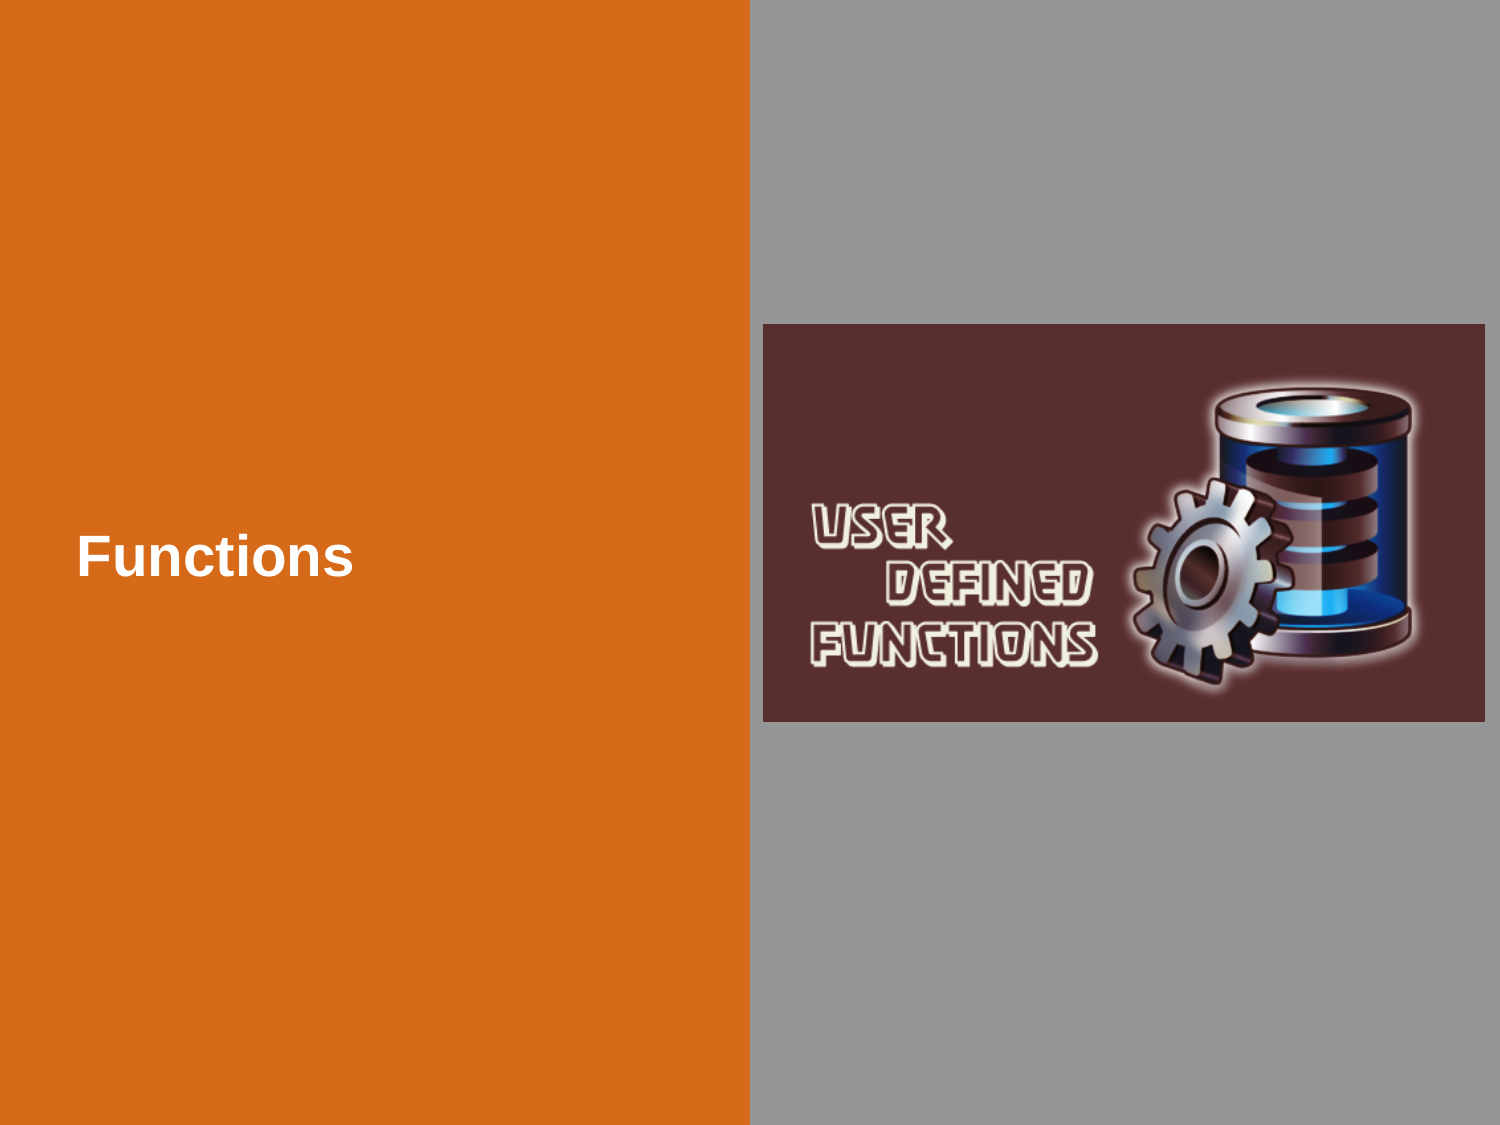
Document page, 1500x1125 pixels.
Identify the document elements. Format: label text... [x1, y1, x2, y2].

picture [763, 324, 1486, 722]
text_box [749, 0, 1500, 1125]
text_box [0, 0, 749, 1125]
title Functions [76, 275, 703, 589]
